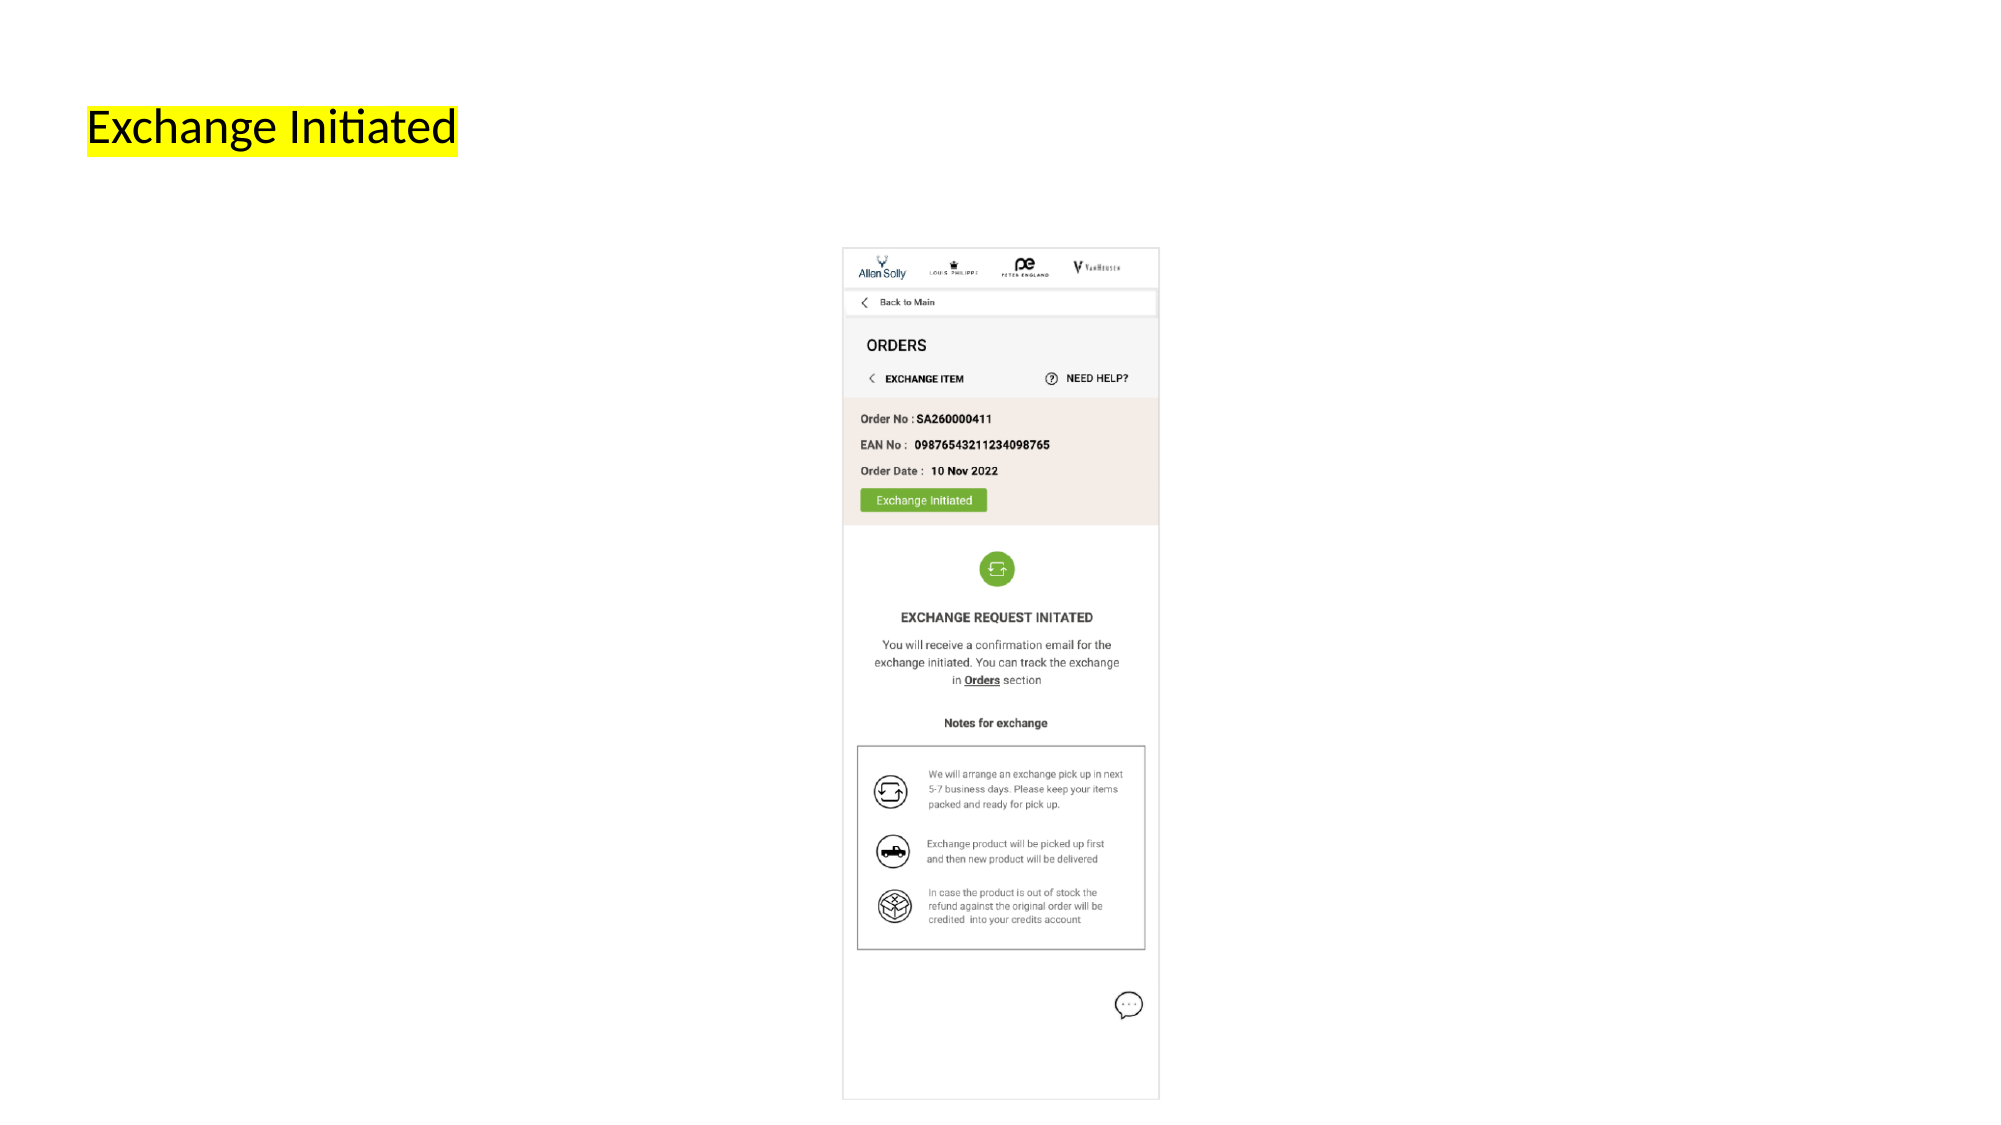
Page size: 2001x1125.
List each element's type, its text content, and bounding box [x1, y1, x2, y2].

picture [209, 247, 1790, 1101]
text_box Exchange Initiated [71, 86, 711, 222]
